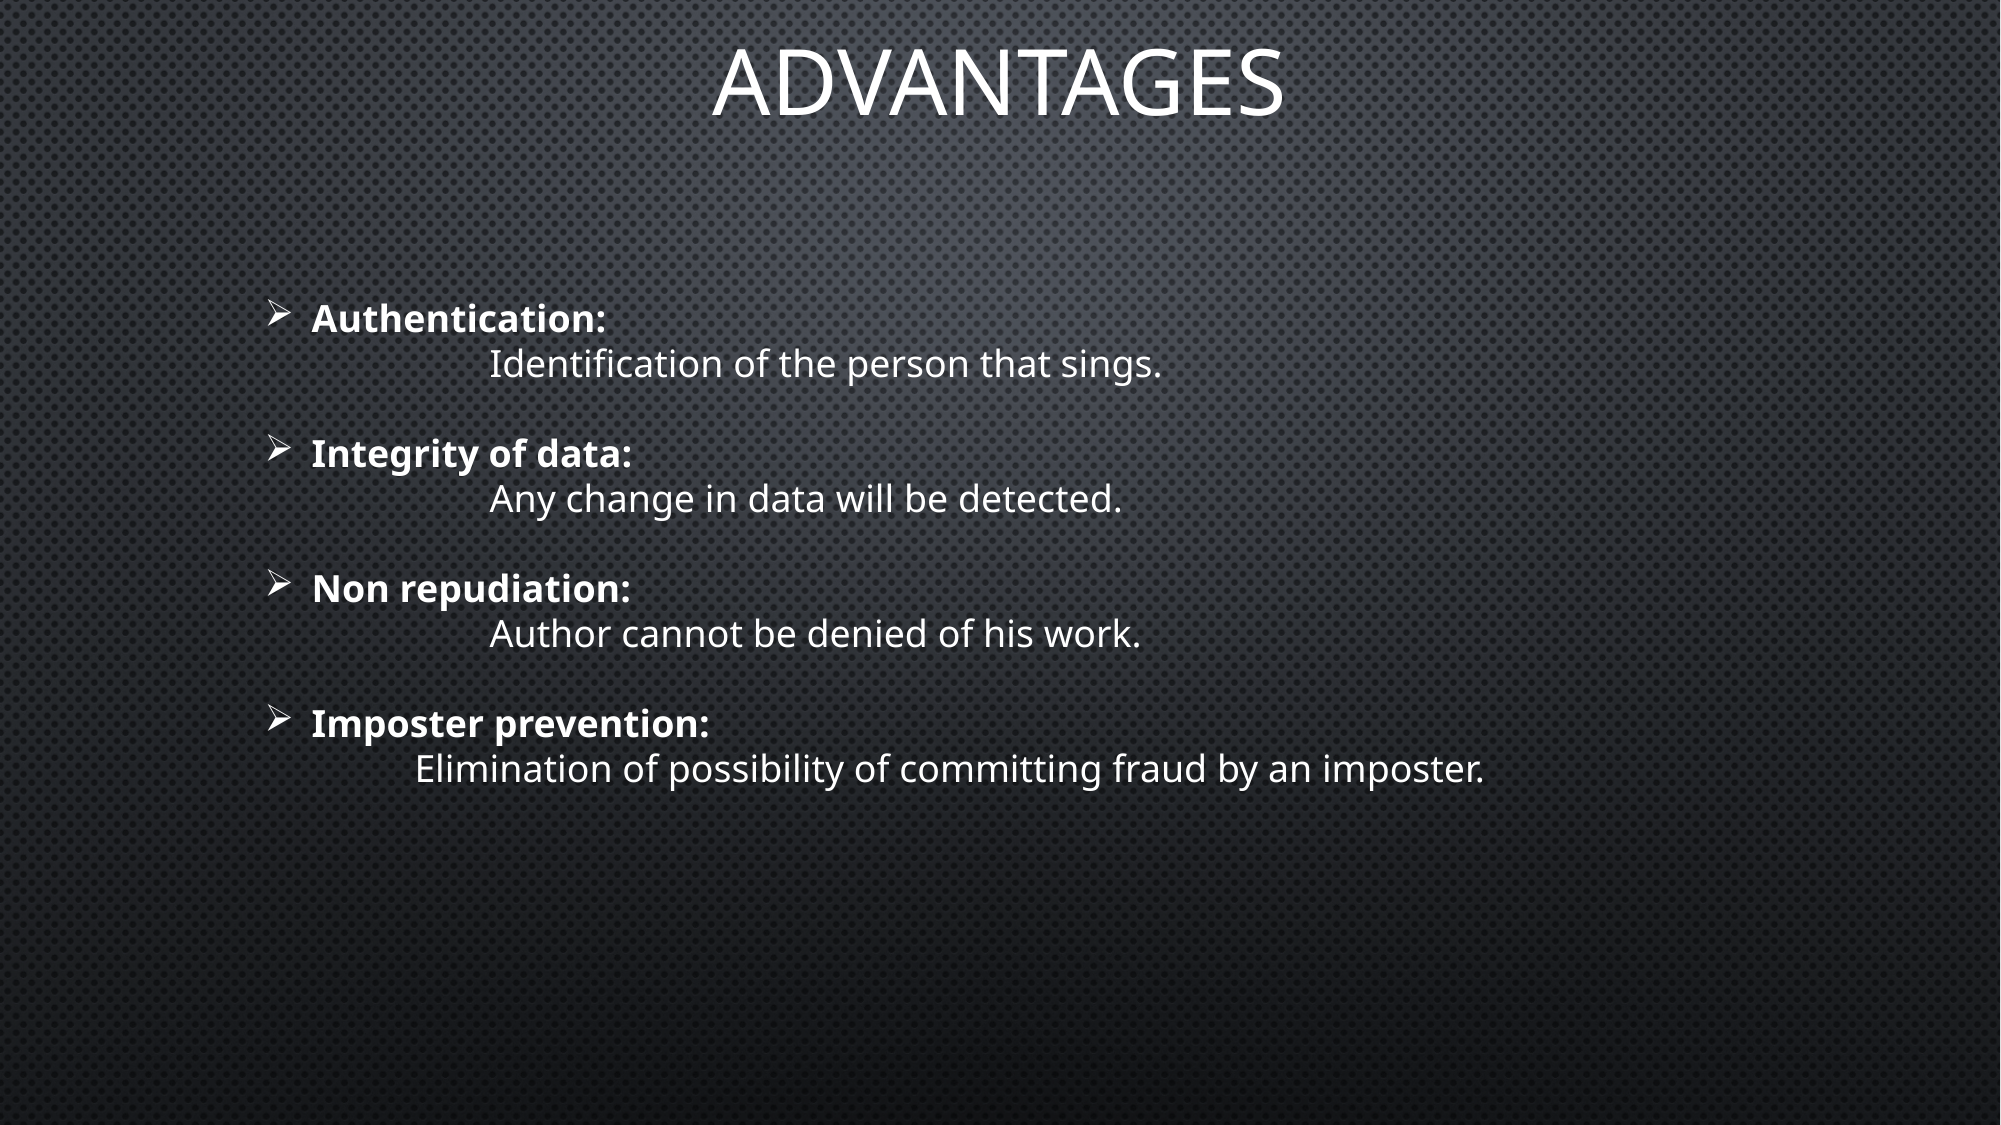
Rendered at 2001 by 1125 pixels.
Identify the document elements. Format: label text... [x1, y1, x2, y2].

title Advantages [249, 0, 1750, 159]
text_box Authentication: Identification of the person that sings. Integrity of data: Any change in data will be detected. Non repudiation: Author cannot be denied of his work. Imposter prevention: Elimination of possibility of committing fraud by an imposter. [249, 287, 1750, 797]
